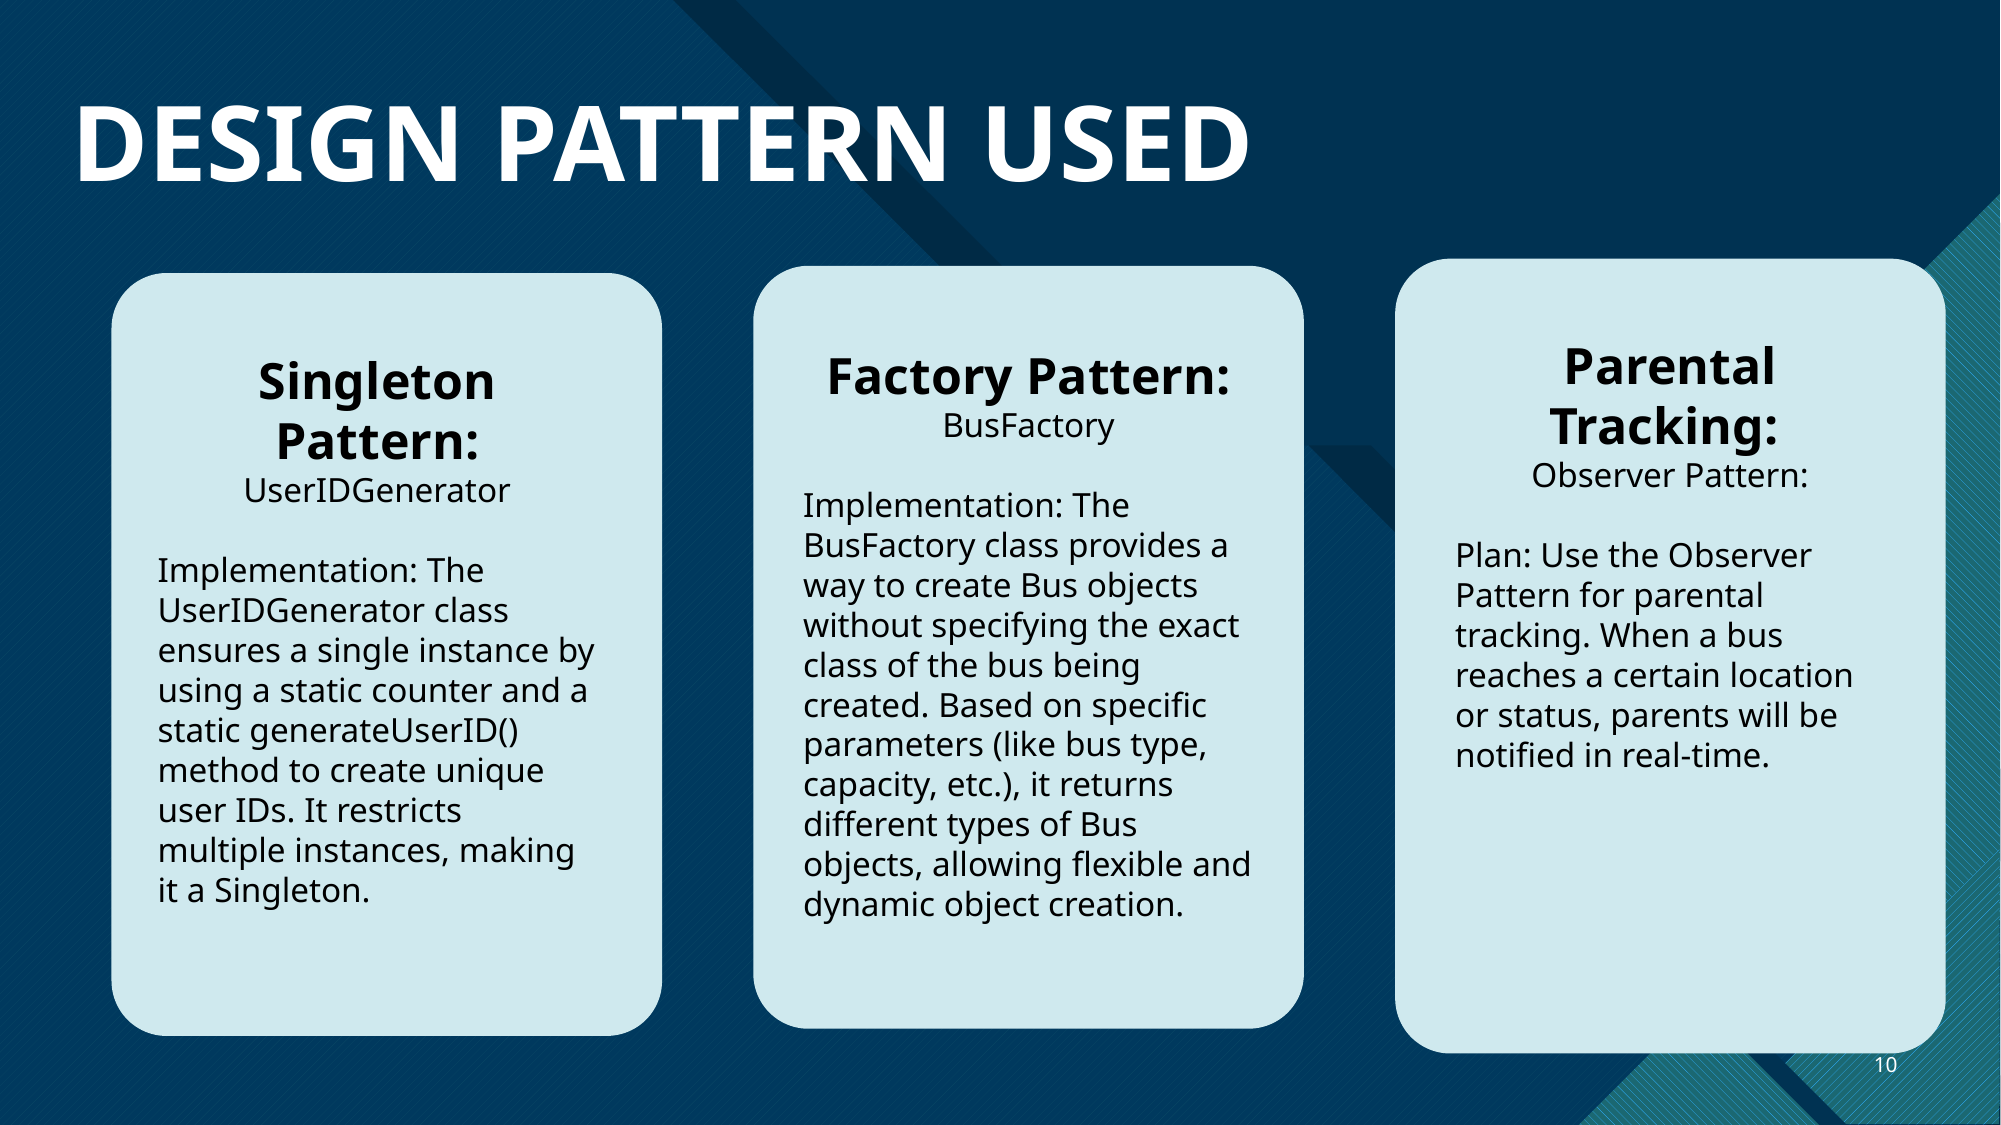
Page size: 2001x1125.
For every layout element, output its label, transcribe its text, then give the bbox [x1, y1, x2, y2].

text_box [111, 273, 663, 1036]
text_box [1946, 798, 2001, 904]
text_box Factory Pattern: BusFactory Implementation: The BusFactory class provides a way to create Bus objects without specifying the exact class of the bus being created. Based on specific parameters (like bus type, capacity, etc.), it returns different types of Bus objects, allowing flexible and dynamic object creation. [788, 301, 1269, 931]
text_box Parental Tracking: Observer Pattern: Plan: Use the Observer Pattern for parental tracking. When a bus reaches a certain location or status, parents will be notified in real-time. [1440, 297, 1901, 782]
title DESIGN PATTERN USED [56, 70, 1333, 212]
text_box [753, 265, 1304, 1029]
text_box Singleton Pattern: UserIDGenerator Implementation: The UserIDGenerator class ensures a single instance by using a static counter and a static generateUserID() method to create unique user IDs. It restricts multiple instances, making it a Singleton. [142, 342, 612, 916]
text_box [1395, 258, 1946, 1054]
slide_number 10 [1845, 1035, 1913, 1096]
